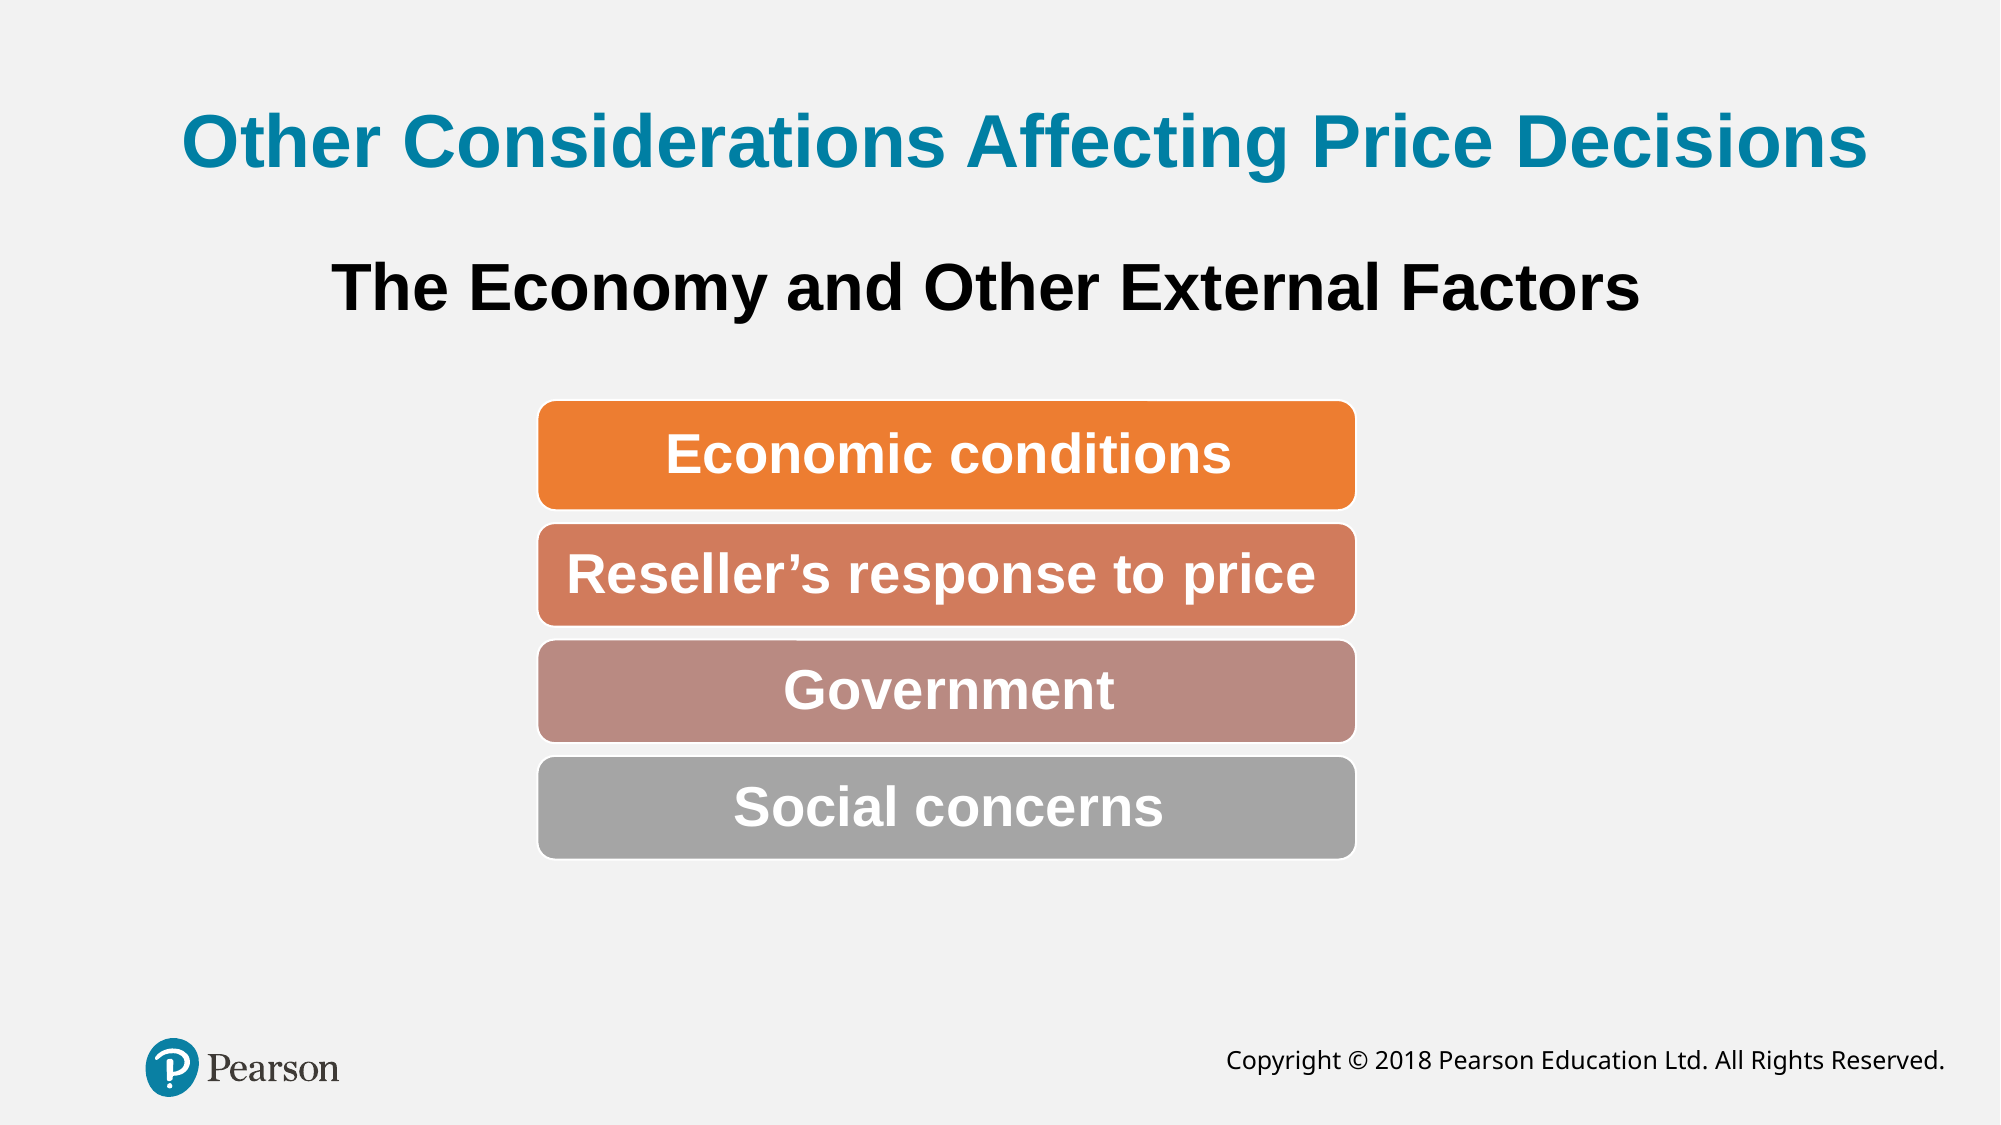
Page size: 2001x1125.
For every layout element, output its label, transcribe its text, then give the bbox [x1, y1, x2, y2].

title Other Considerations Affecting Price Decisions [166, 76, 1934, 211]
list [537, 344, 1357, 915]
list The Economy and Other External Factors [291, 245, 1683, 345]
